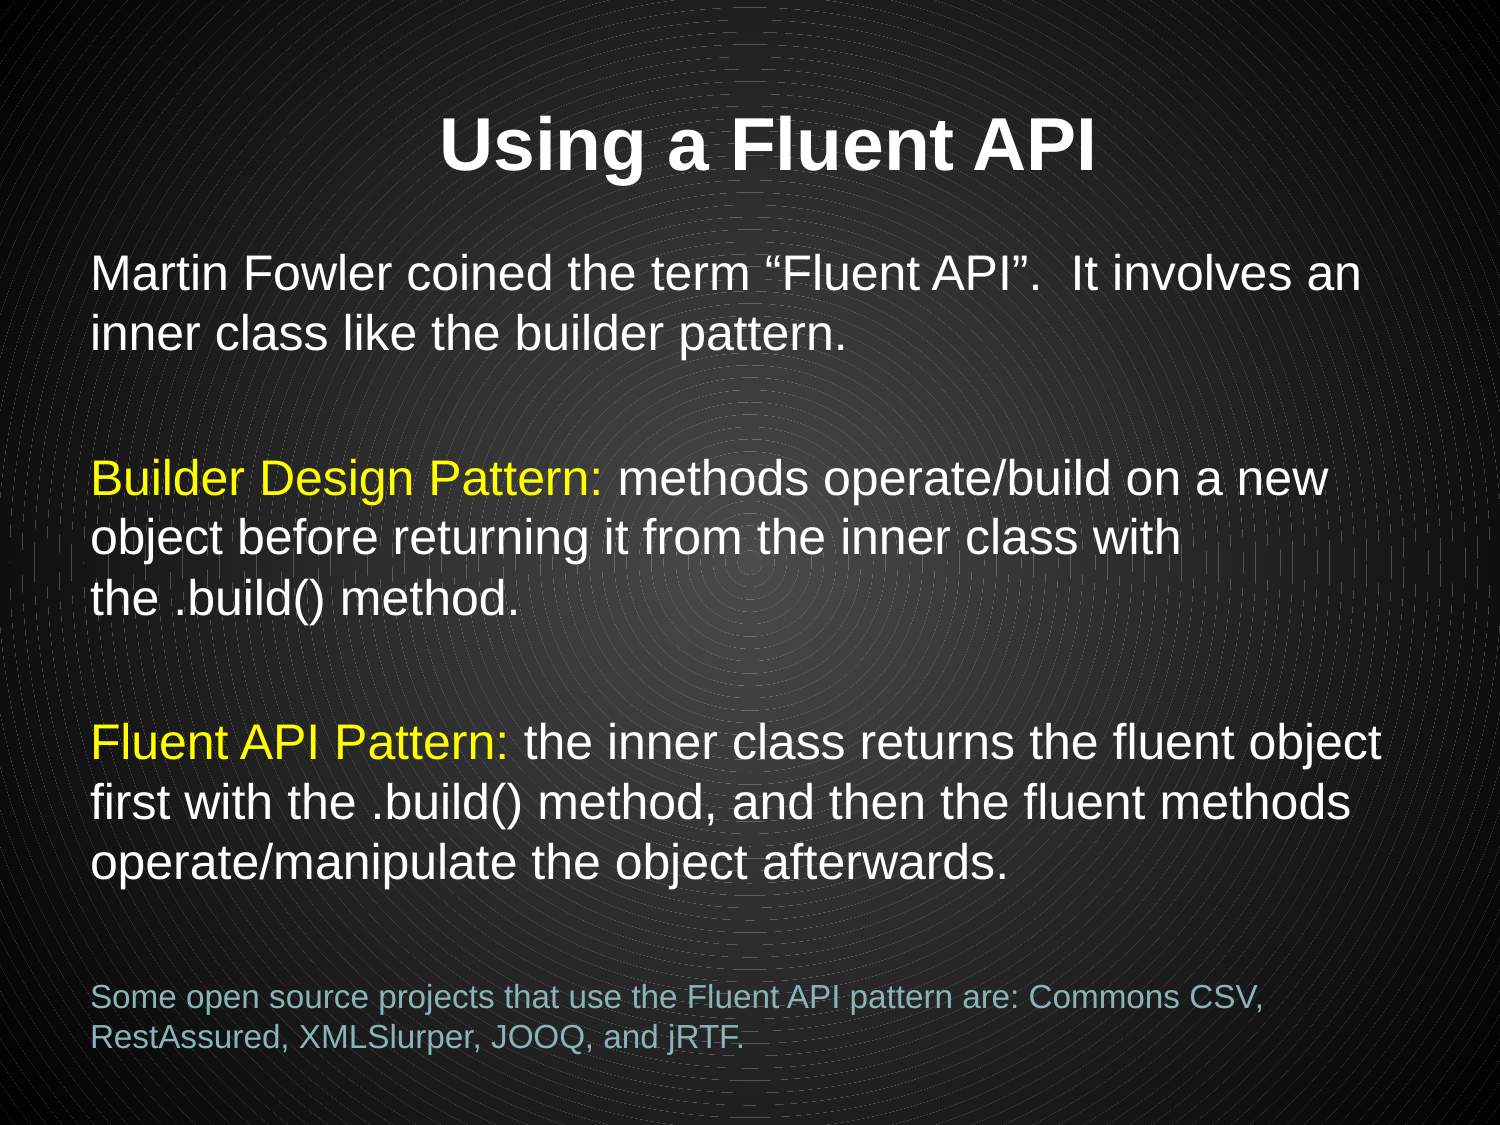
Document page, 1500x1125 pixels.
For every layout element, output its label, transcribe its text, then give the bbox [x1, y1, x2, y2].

title Using a Fluent API [75, 45, 1425, 200]
list Martin Fowler coined the term “Fluent API”. It involves an inner class like the builder pattern. Builder Design Pattern: methods operate/build on a new object before returning it from the inner class with the .build() method. Fluent API Pattern: the inner class returns the fluent object first with the .build() method, and then the fluent methods operate/manipulate the object afterwards. Some open source projects that use the Fluent API pattern are: Commons CSV, RestAssured, XMLSlurper, JOOQ, and jRTF. [75, 224, 1425, 1078]
